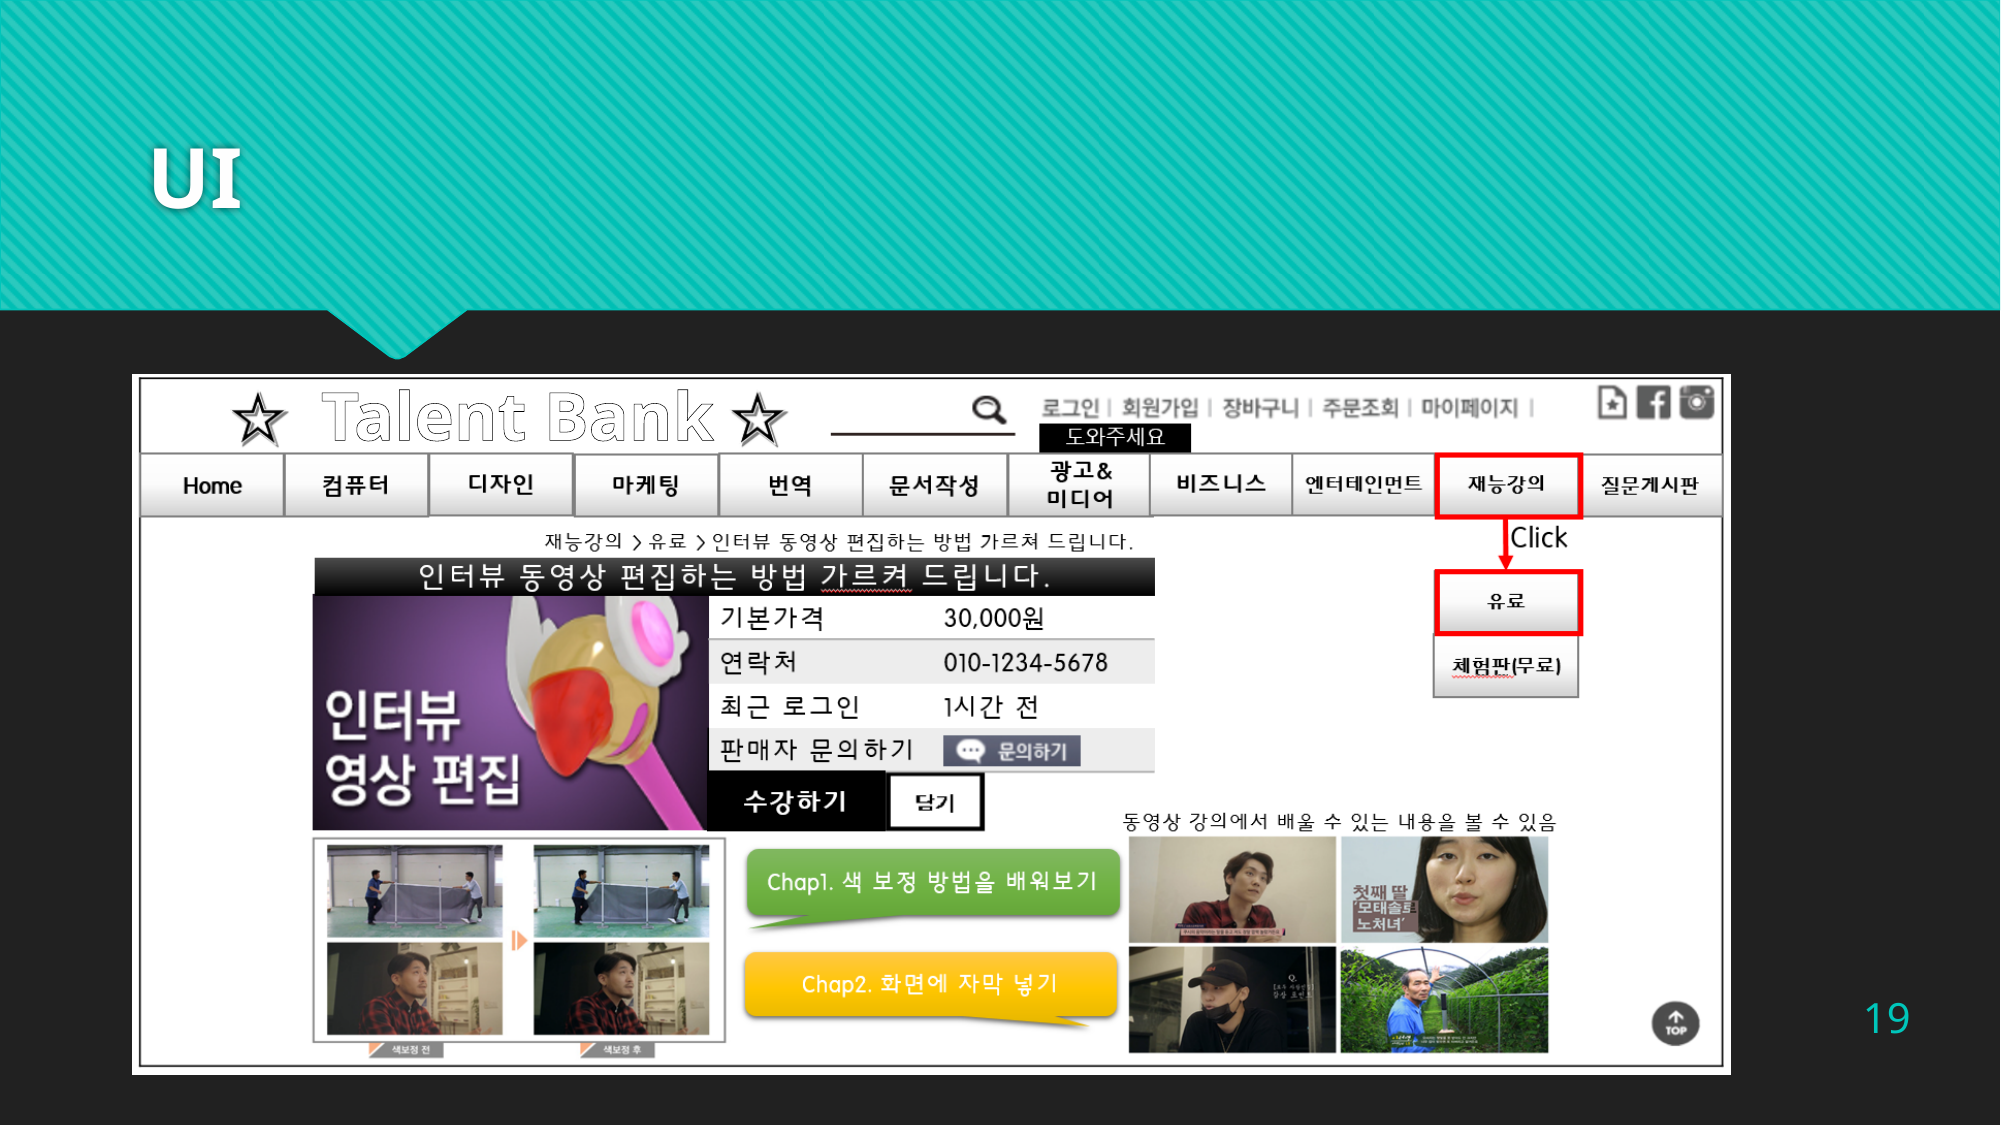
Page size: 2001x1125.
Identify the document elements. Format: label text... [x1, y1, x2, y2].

title UI [132, 73, 1868, 233]
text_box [132, 365, 1731, 1076]
slide_number 19 [1751, 970, 1926, 1051]
